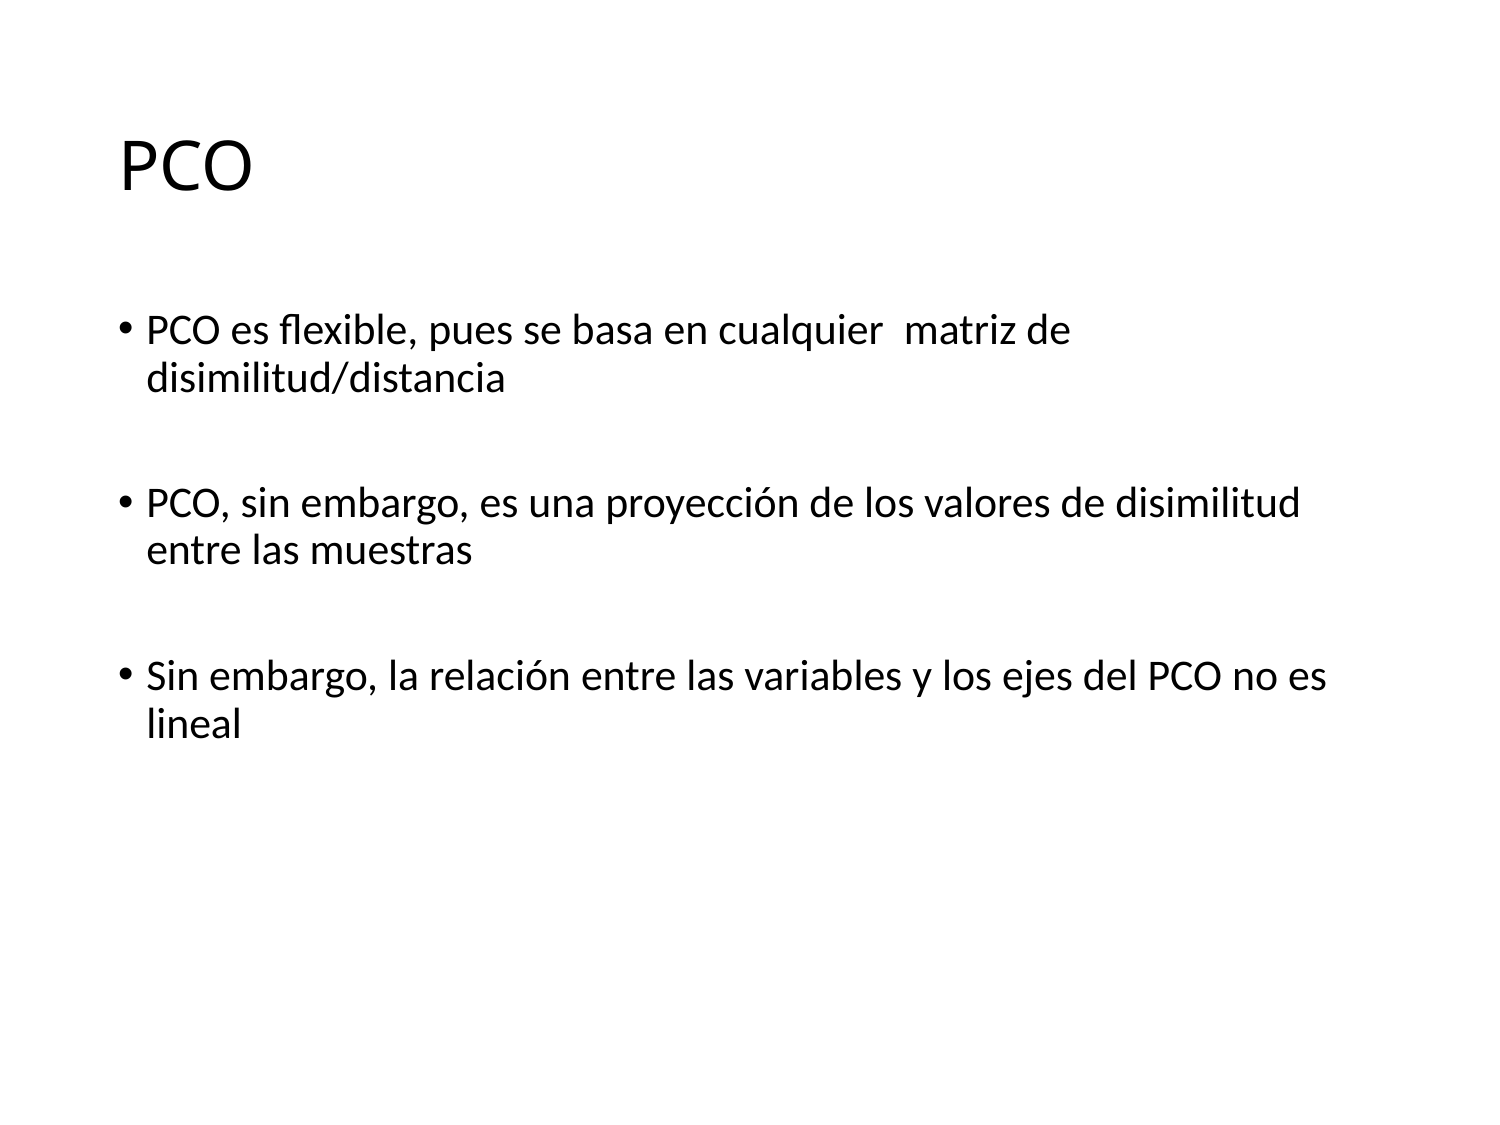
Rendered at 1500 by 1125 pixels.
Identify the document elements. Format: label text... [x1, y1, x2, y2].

list PCO es flexible, pues se basa en cualquier matriz de disimilitud/distancia PCO, sin embargo, es una proyección de los valores de disimilitud entre las muestras Sin embargo, la relación entre las variables y los ejes del PCO no es lineal [103, 299, 1397, 1014]
title PCO [103, 59, 1397, 278]
